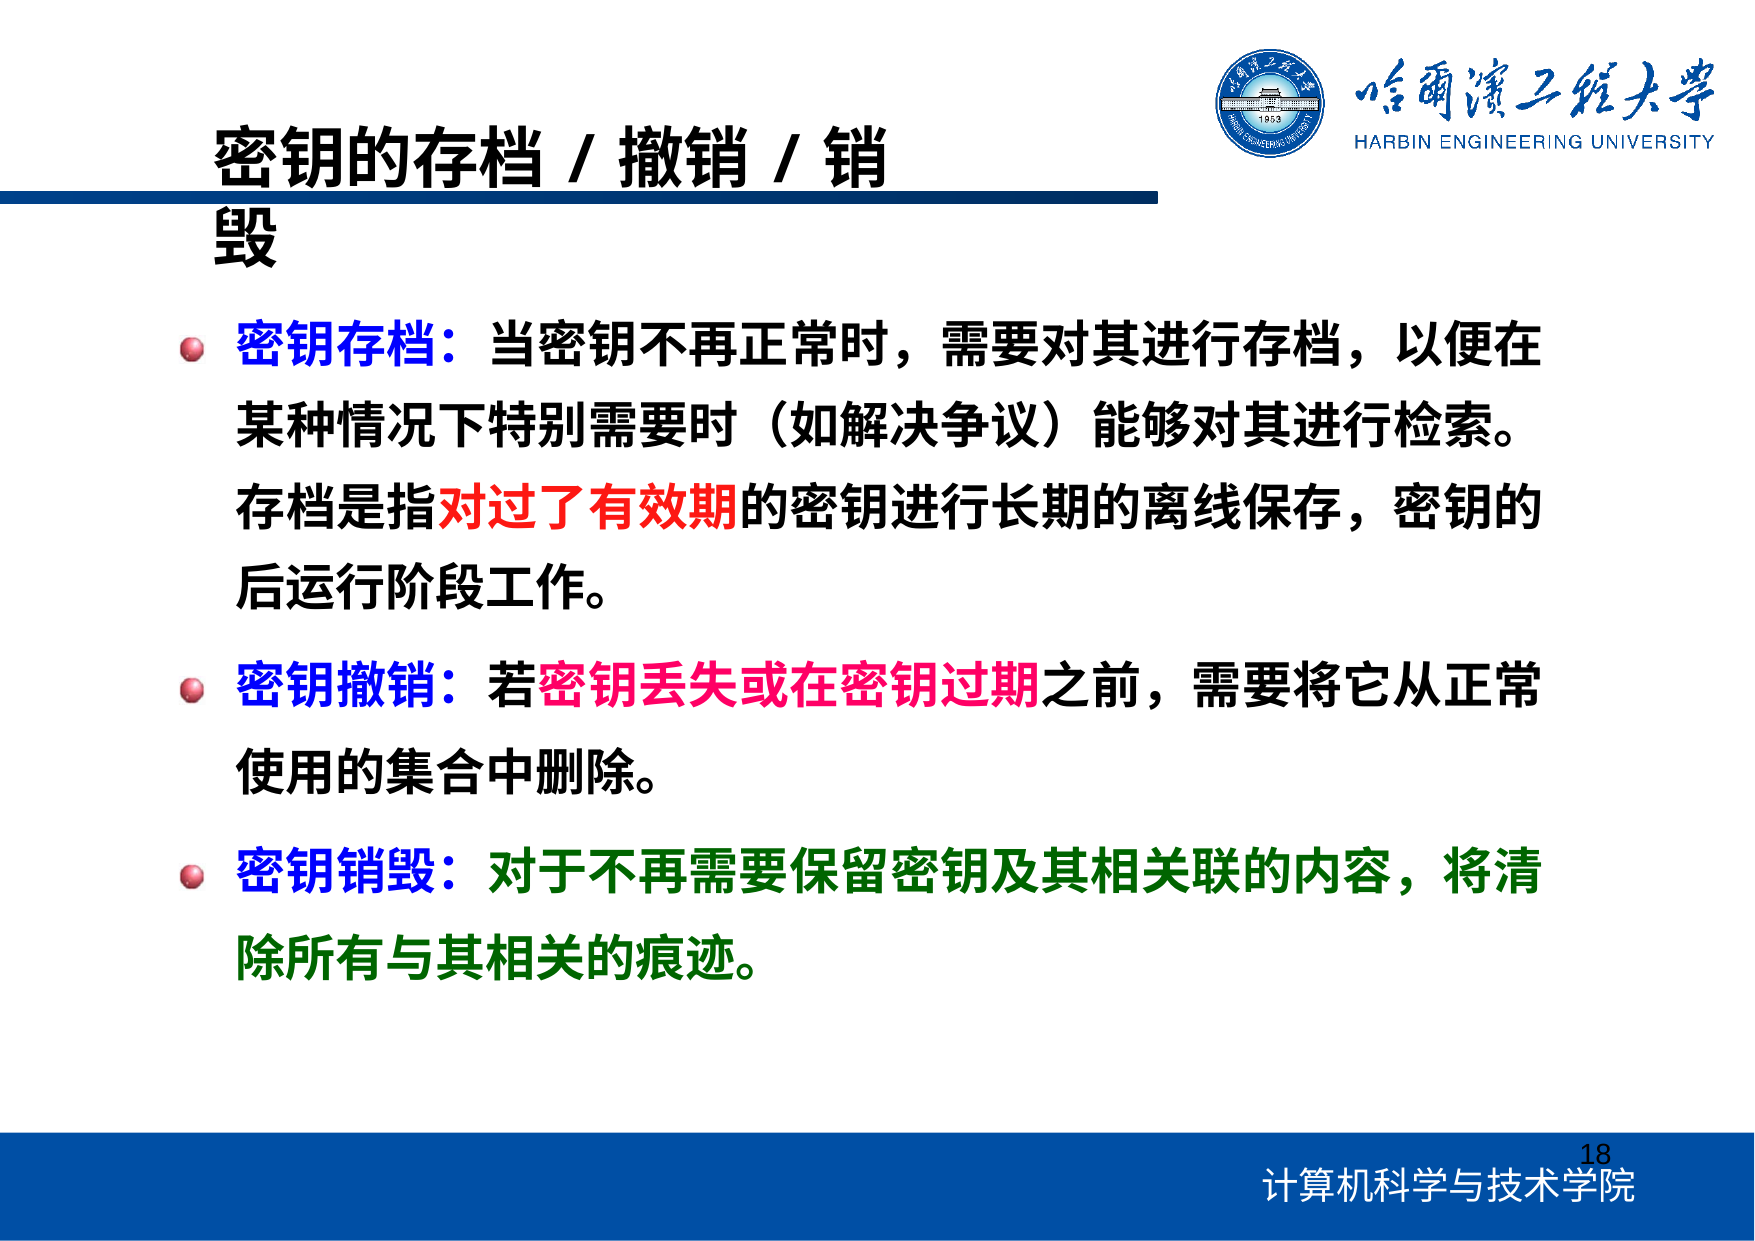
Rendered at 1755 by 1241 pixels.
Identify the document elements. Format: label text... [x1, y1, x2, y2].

text_box [178, 676, 206, 705]
text_box [178, 335, 206, 365]
picture [1190, 30, 1739, 176]
text_box 密钥存档：当密钥不再正常时，需要对其进行存档，以便在 某种情况下特别需要时（如解决争议）能够对其进行检索。 存档是指对过了有效期的密钥进行长期的离线保存，密钥的 后运行阶段工作。 密钥撤销：若密钥丢失或在密钥过期之前，需要将它从正常使用的集合中删除。 密钥销毁：对于不再需要保留密钥及其相关联的内容，将清 除所有与其相关的痕迹。 [233, 289, 1545, 987]
slide_number 18 [1575, 1136, 1616, 1241]
text_box 密钥的存档/撤销/销毁 [210, 113, 940, 276]
text_box [178, 863, 206, 891]
